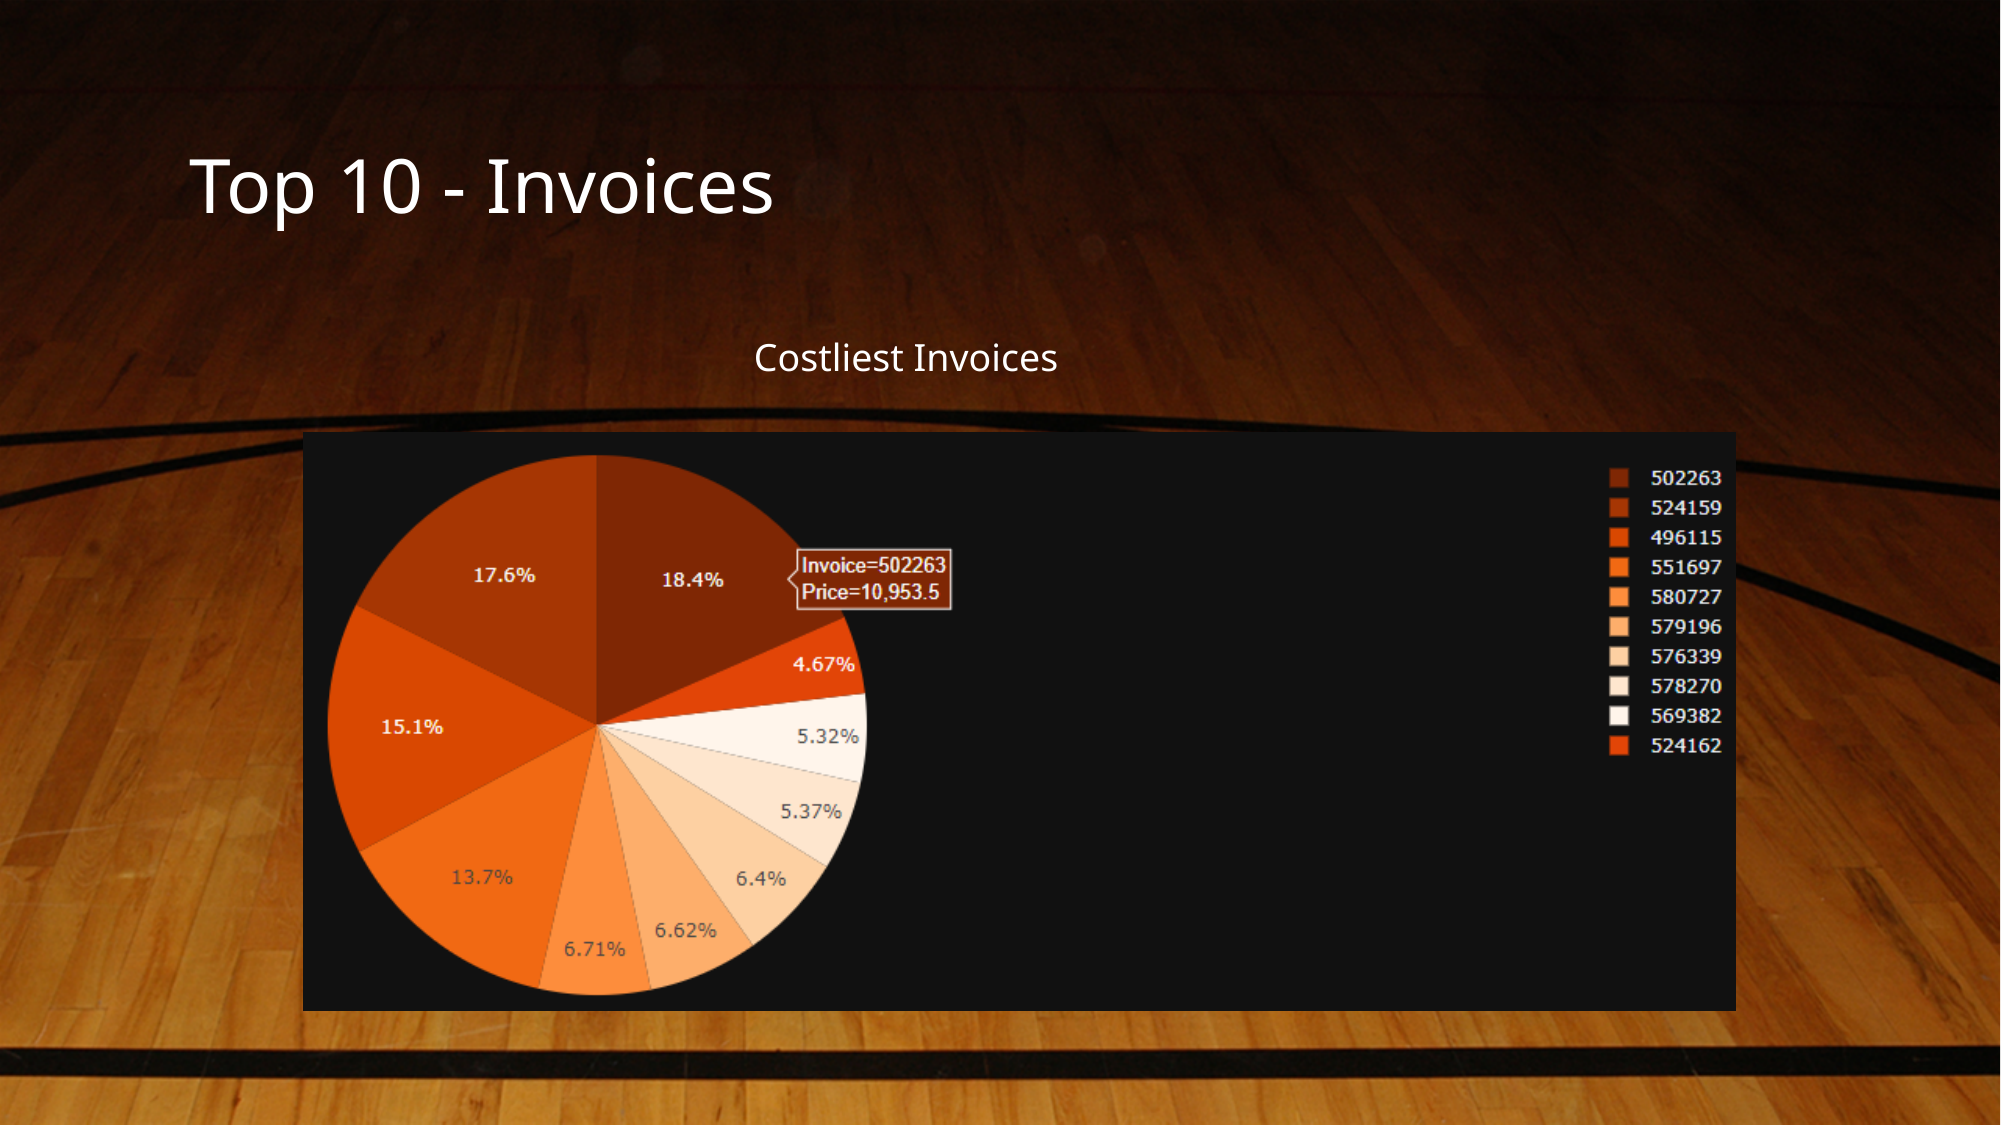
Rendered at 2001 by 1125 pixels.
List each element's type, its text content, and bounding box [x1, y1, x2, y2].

text_box Costliest Invoices [739, 326, 1074, 386]
picture [0, 0, 2001, 1125]
title Top 10 - Invoices [174, 50, 1825, 238]
